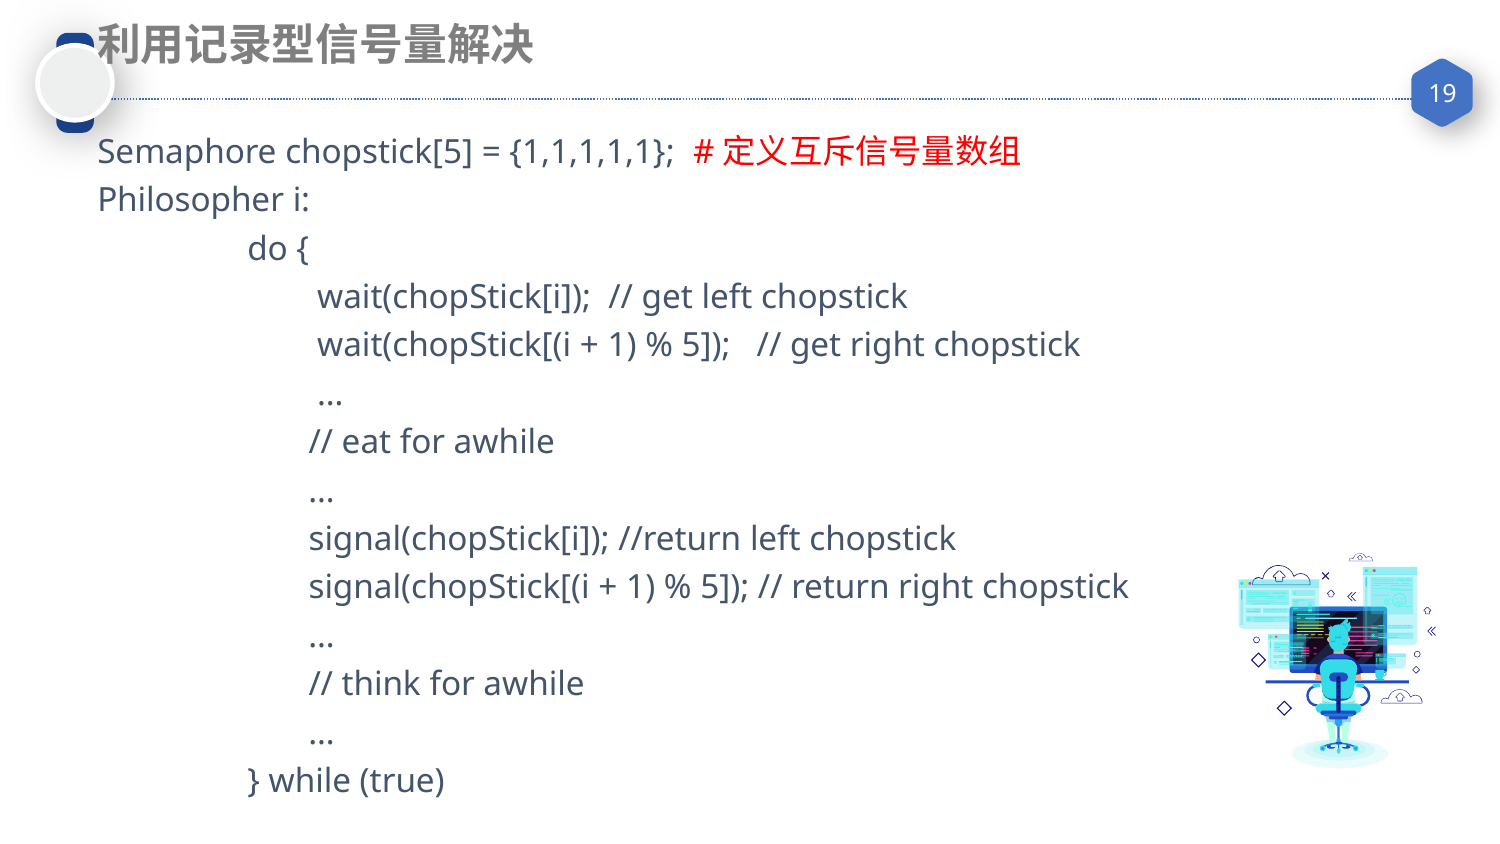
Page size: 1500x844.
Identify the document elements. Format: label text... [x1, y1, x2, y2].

text_box 利用记录型信号量解决 [82, 9, 947, 77]
text_box Semaphore chopstick[5] = {1,1,1,1,1}; #定义互斥信号量数组 Philosopher i: do { wait(chopStick[i]); // get left chopstick wait(chopStick[(i + 1) % 5]); // get right chopstick … // eat for awhile … signal(chopStick[i]); //return left chopstick signal(chopStick[(i + 1) % 5]); // return right chopstick … // think for awhile … } while (true) [82, 126, 1302, 820]
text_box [1238, 552, 1436, 769]
